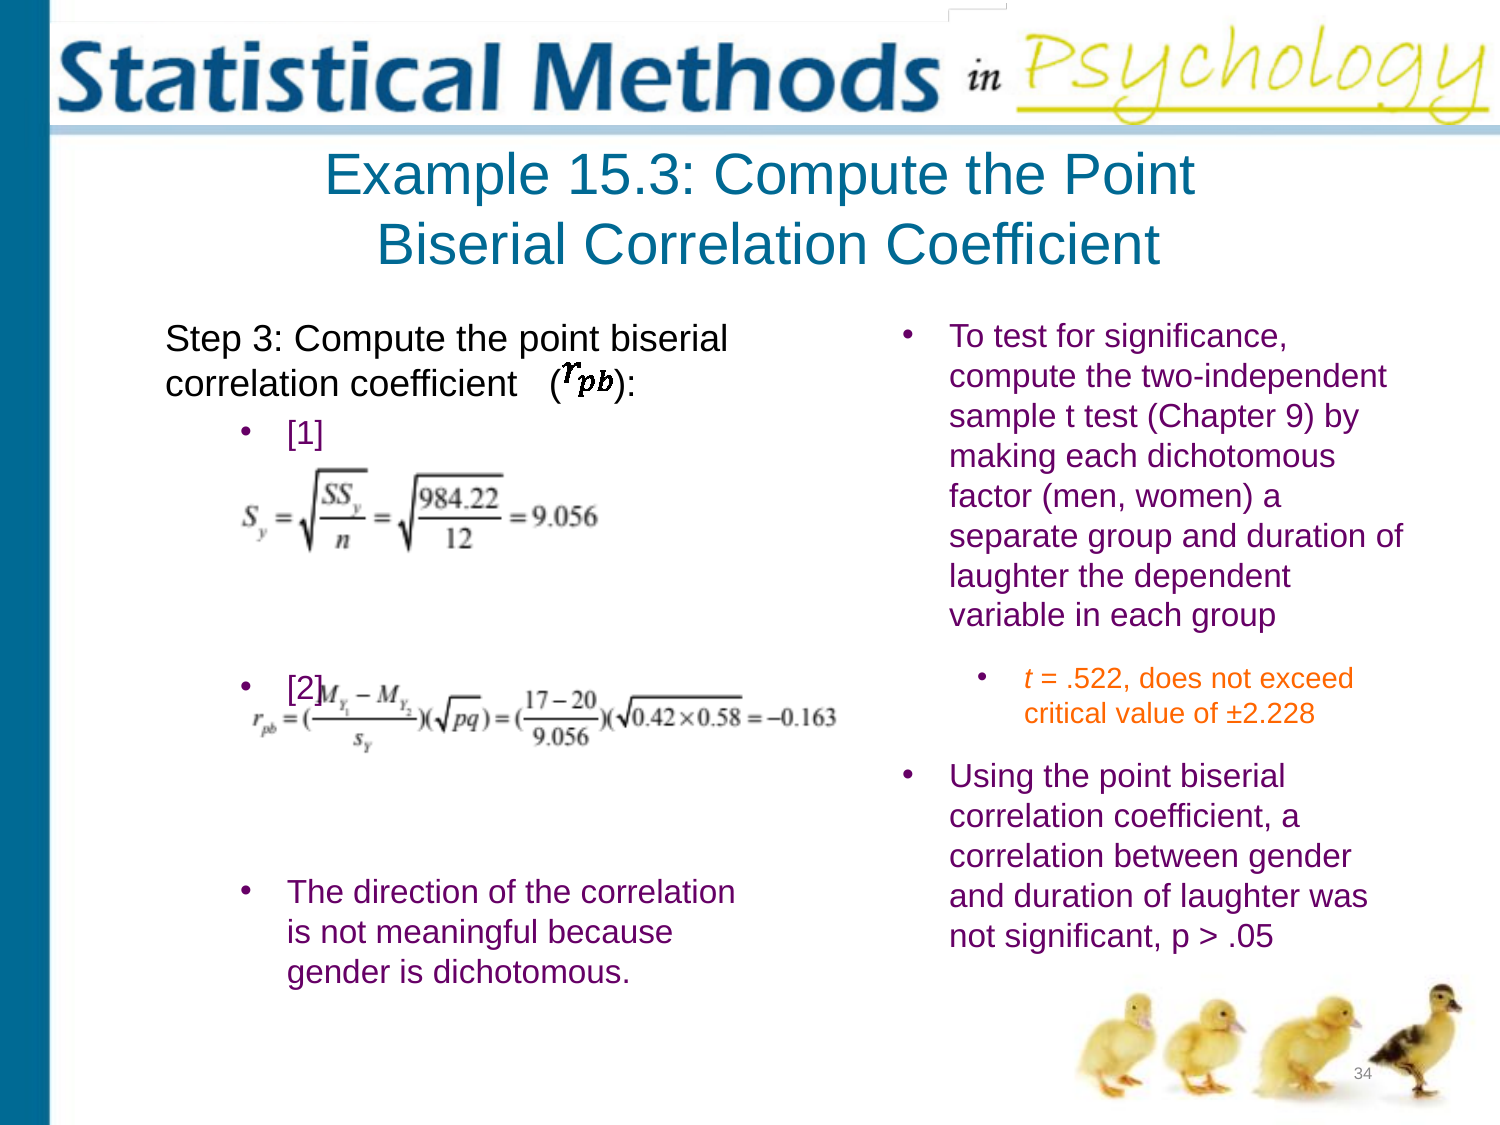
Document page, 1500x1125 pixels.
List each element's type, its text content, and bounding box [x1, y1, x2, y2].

slide_number 34 [1325, 1042, 1388, 1103]
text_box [562, 362, 613, 397]
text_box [237, 462, 601, 558]
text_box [249, 674, 838, 757]
text_box To test for significance, compute the two-independent sample t test (Chapter 9) by making each dichotomous factor (men, women) a separate group and duration of laughter the dependent variable in each group t = .522, does not exceed critical value of ±2.228 Using the point biserial correlation coefficient, a correlation between gender and duration of laughter was not significant, p > .05 [812, 306, 1425, 1050]
list Step 3: Compute the point biserial correlation coefficient ( ): [1] [2] The direction of the correlation is not meaningful because gender is dichotomous. [150, 306, 763, 1050]
title Example 15.3: Compute the Point Biserial Correlation Coefficient [75, 137, 1463, 275]
picture [48, 0, 1500, 1125]
